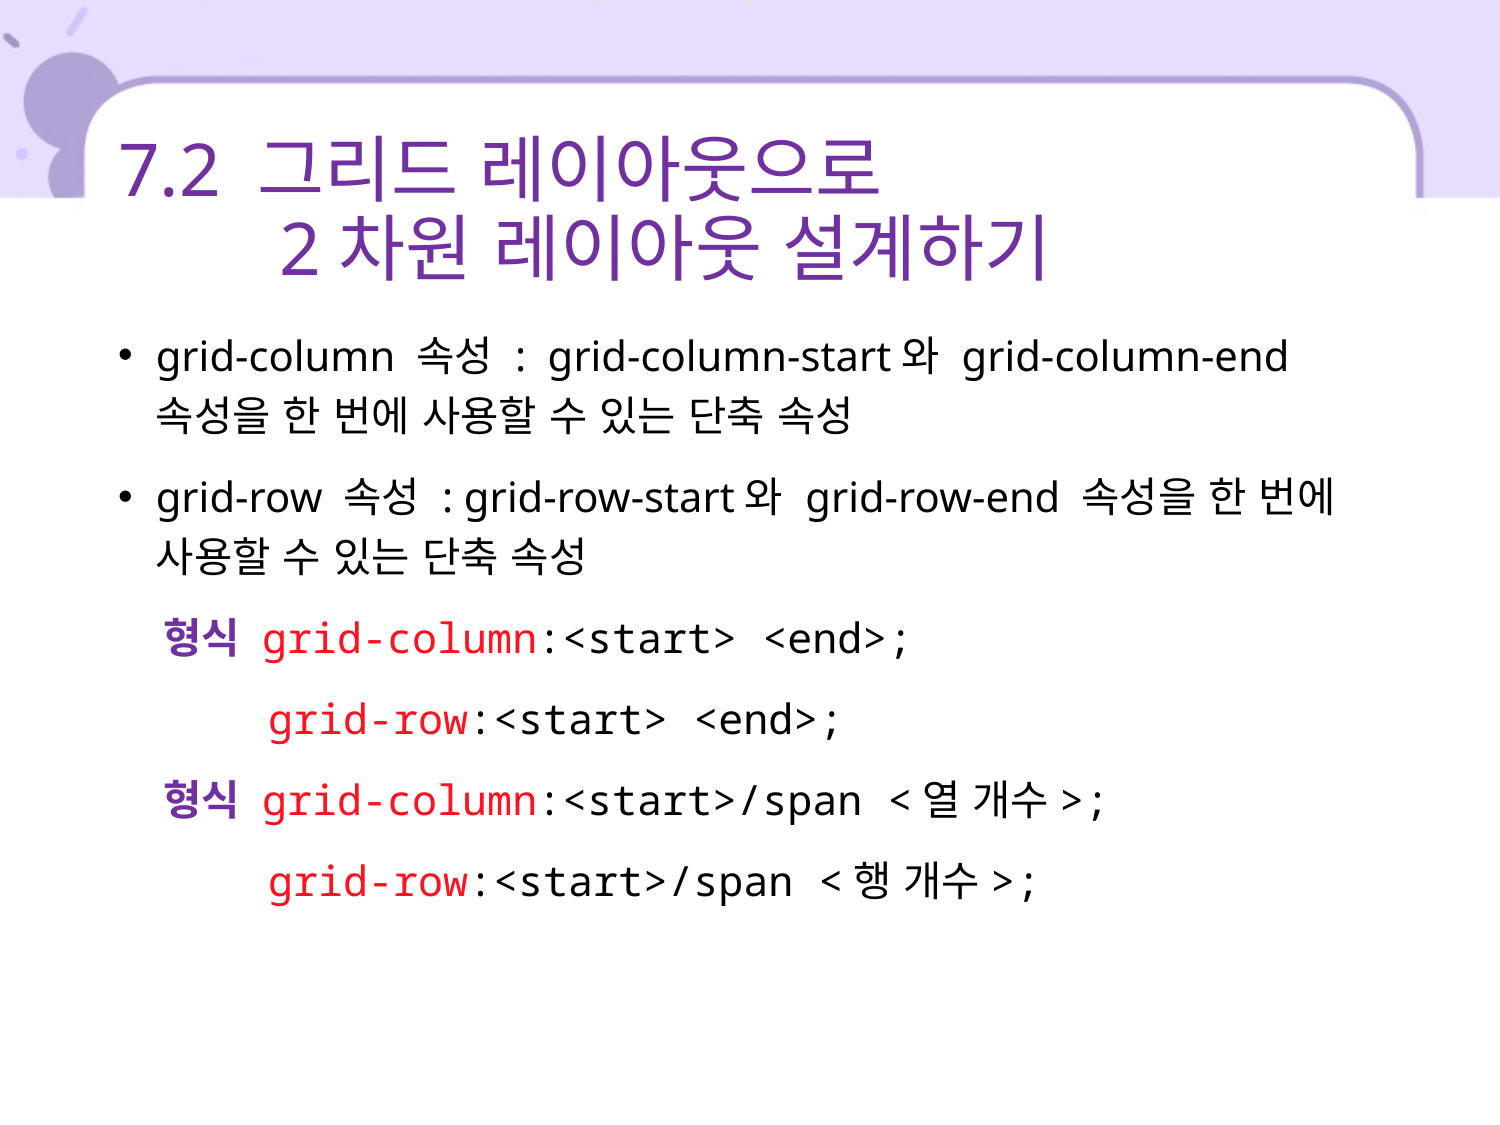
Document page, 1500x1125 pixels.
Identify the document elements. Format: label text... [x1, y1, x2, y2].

title 7.2 그리드 레이아웃으로 2차원 레이아웃 설계하기 [103, 103, 1397, 321]
picture [0, 0, 1500, 1125]
list grid-column 속성 : grid-column-start와 grid-column-end 속성을 한 번에 사용할 수 있는 단축 속성 grid-row 속성 : grid-row-start와 grid-row-end 속성을 한 번에 사용할 수 있는 단축 속성 형식 grid-column:<start> <end>; grid-row:<start> <end>; 형식 grid-column:<start>/span <열 개수>; grid-row:<start>/span <행 개수>; [103, 321, 1397, 1056]
